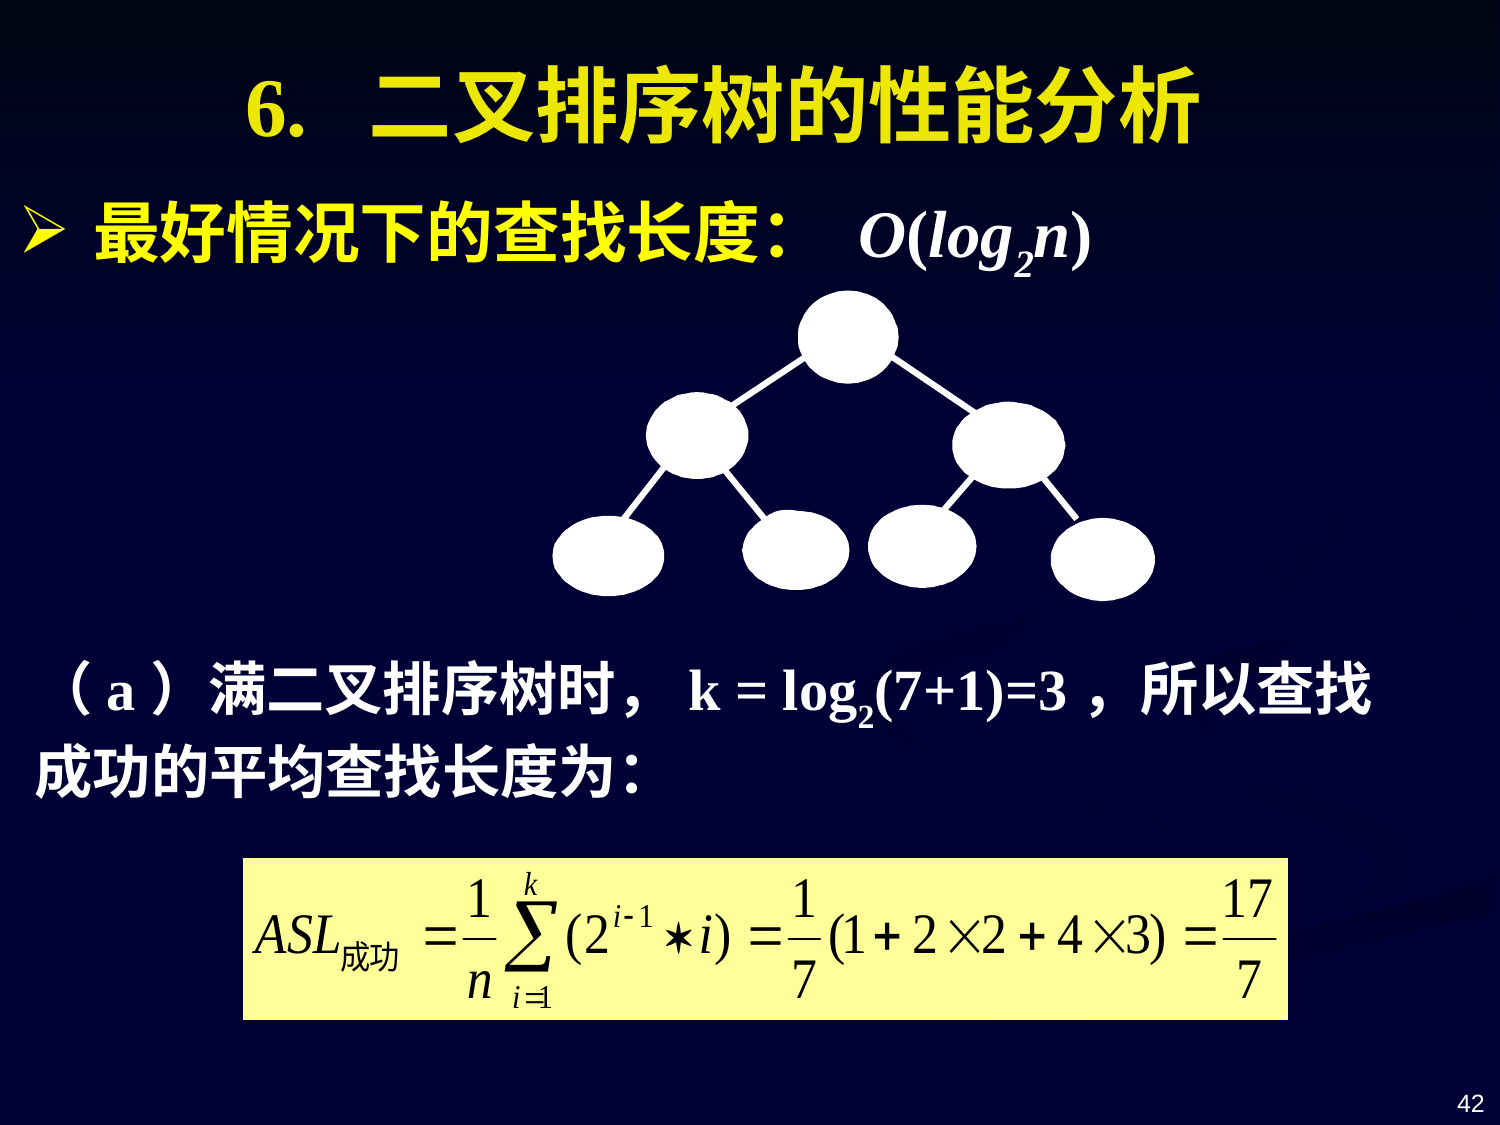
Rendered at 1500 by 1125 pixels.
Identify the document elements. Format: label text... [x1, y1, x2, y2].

text_box 最好情况下的查找长度： O(log2n) [3, 183, 1108, 293]
text_box 6. 二叉排序树的性能分析 [230, 35, 1258, 161]
slide_number 42 [1149, 1046, 1500, 1125]
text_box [555, 293, 1152, 599]
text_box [242, 857, 1289, 1021]
text_box （a）满二叉排序树时，k = log2(7+1)=3，所以查找成功的平均查找长度为： [19, 645, 1432, 813]
